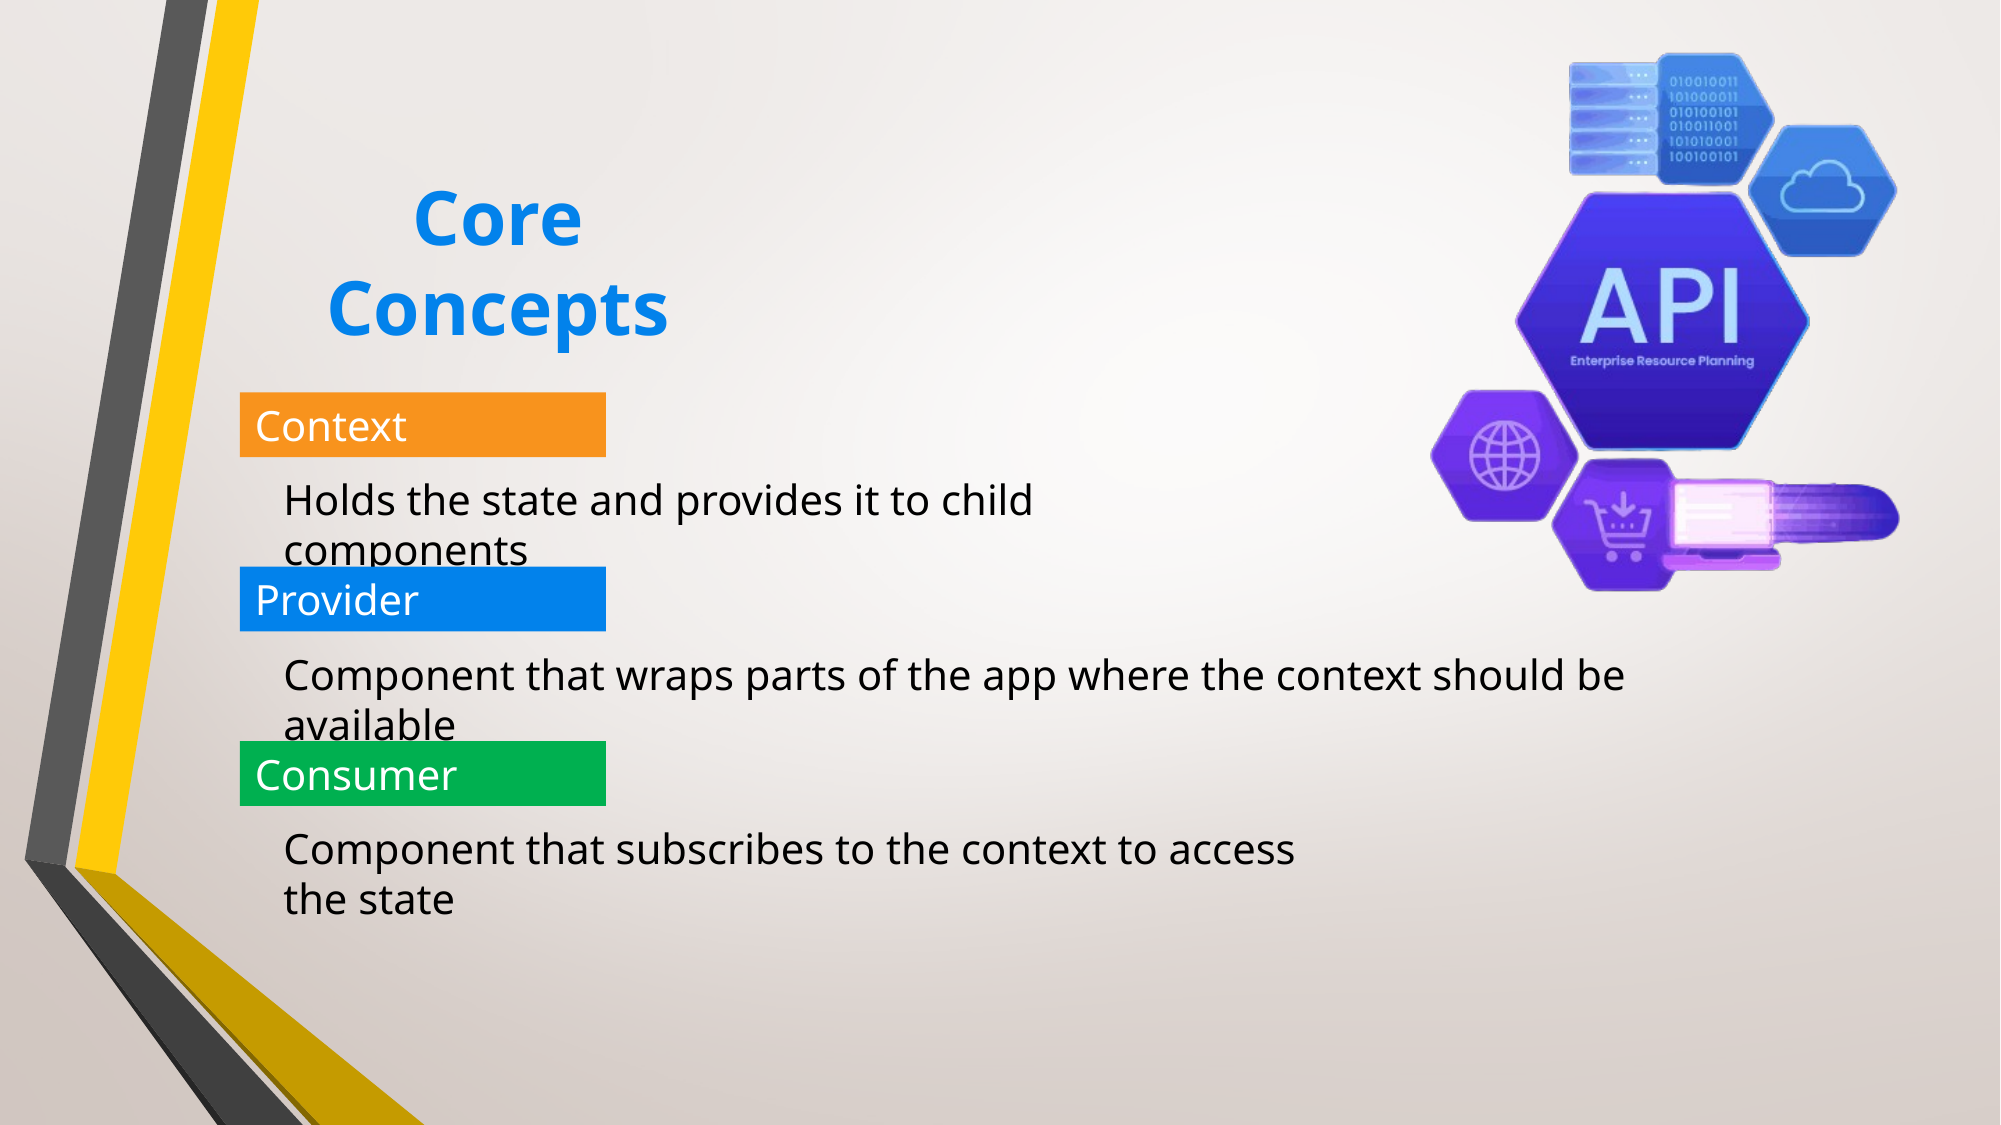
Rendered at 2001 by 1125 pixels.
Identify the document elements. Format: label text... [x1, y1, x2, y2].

text_box Consumer [239, 741, 606, 806]
text_box Component that subscribes to the context to access the state [268, 815, 1358, 931]
text_box Provider [239, 566, 606, 632]
text_box Component that wraps parts of the app where the context should be available [268, 640, 1654, 756]
text_box Context [239, 392, 606, 458]
text_box Holds the state and provides it to child components [268, 466, 1194, 582]
title Core Concepts [240, 201, 756, 319]
picture [1357, 13, 1918, 627]
